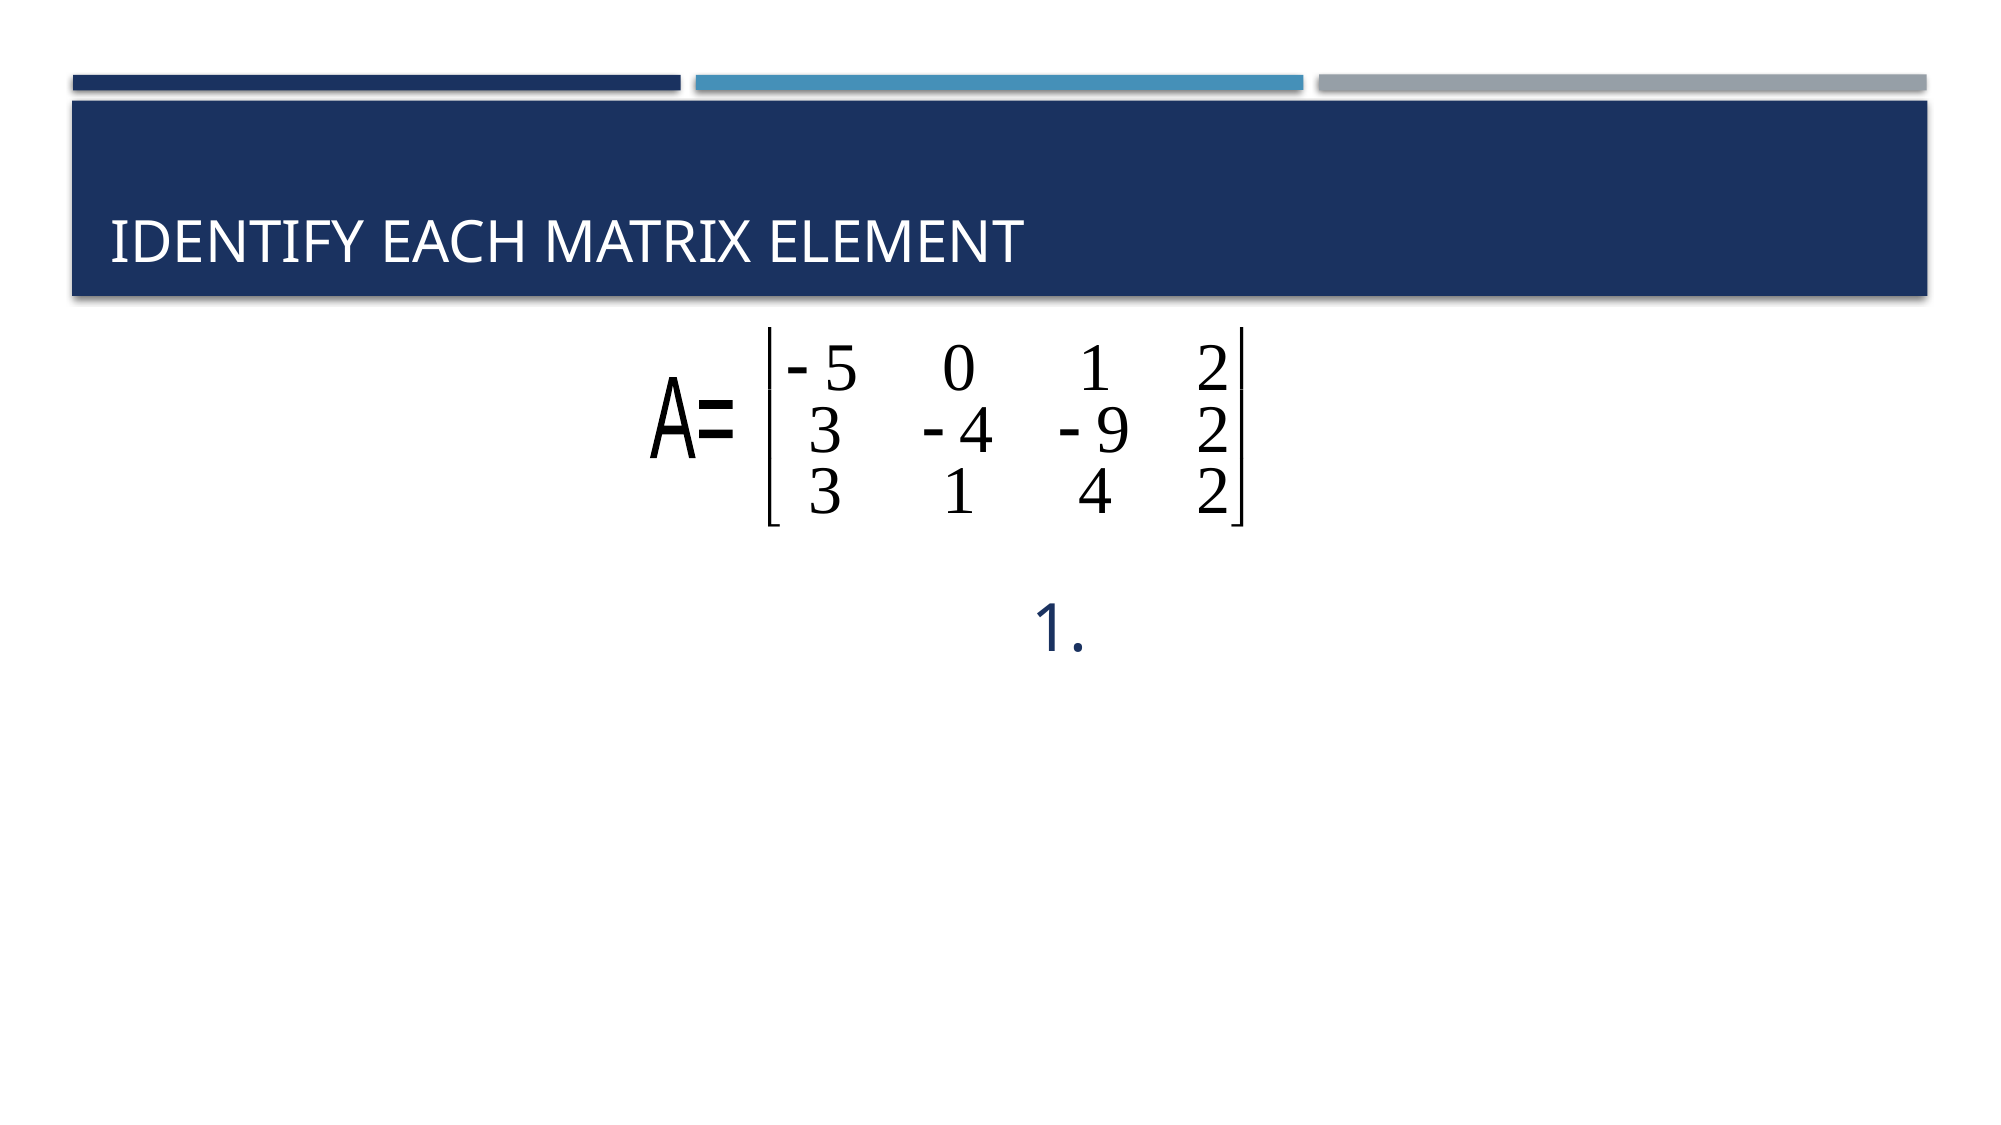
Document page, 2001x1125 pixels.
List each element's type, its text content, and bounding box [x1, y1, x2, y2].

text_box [757, 326, 1259, 544]
title Identify each matrix element [95, 115, 1905, 282]
